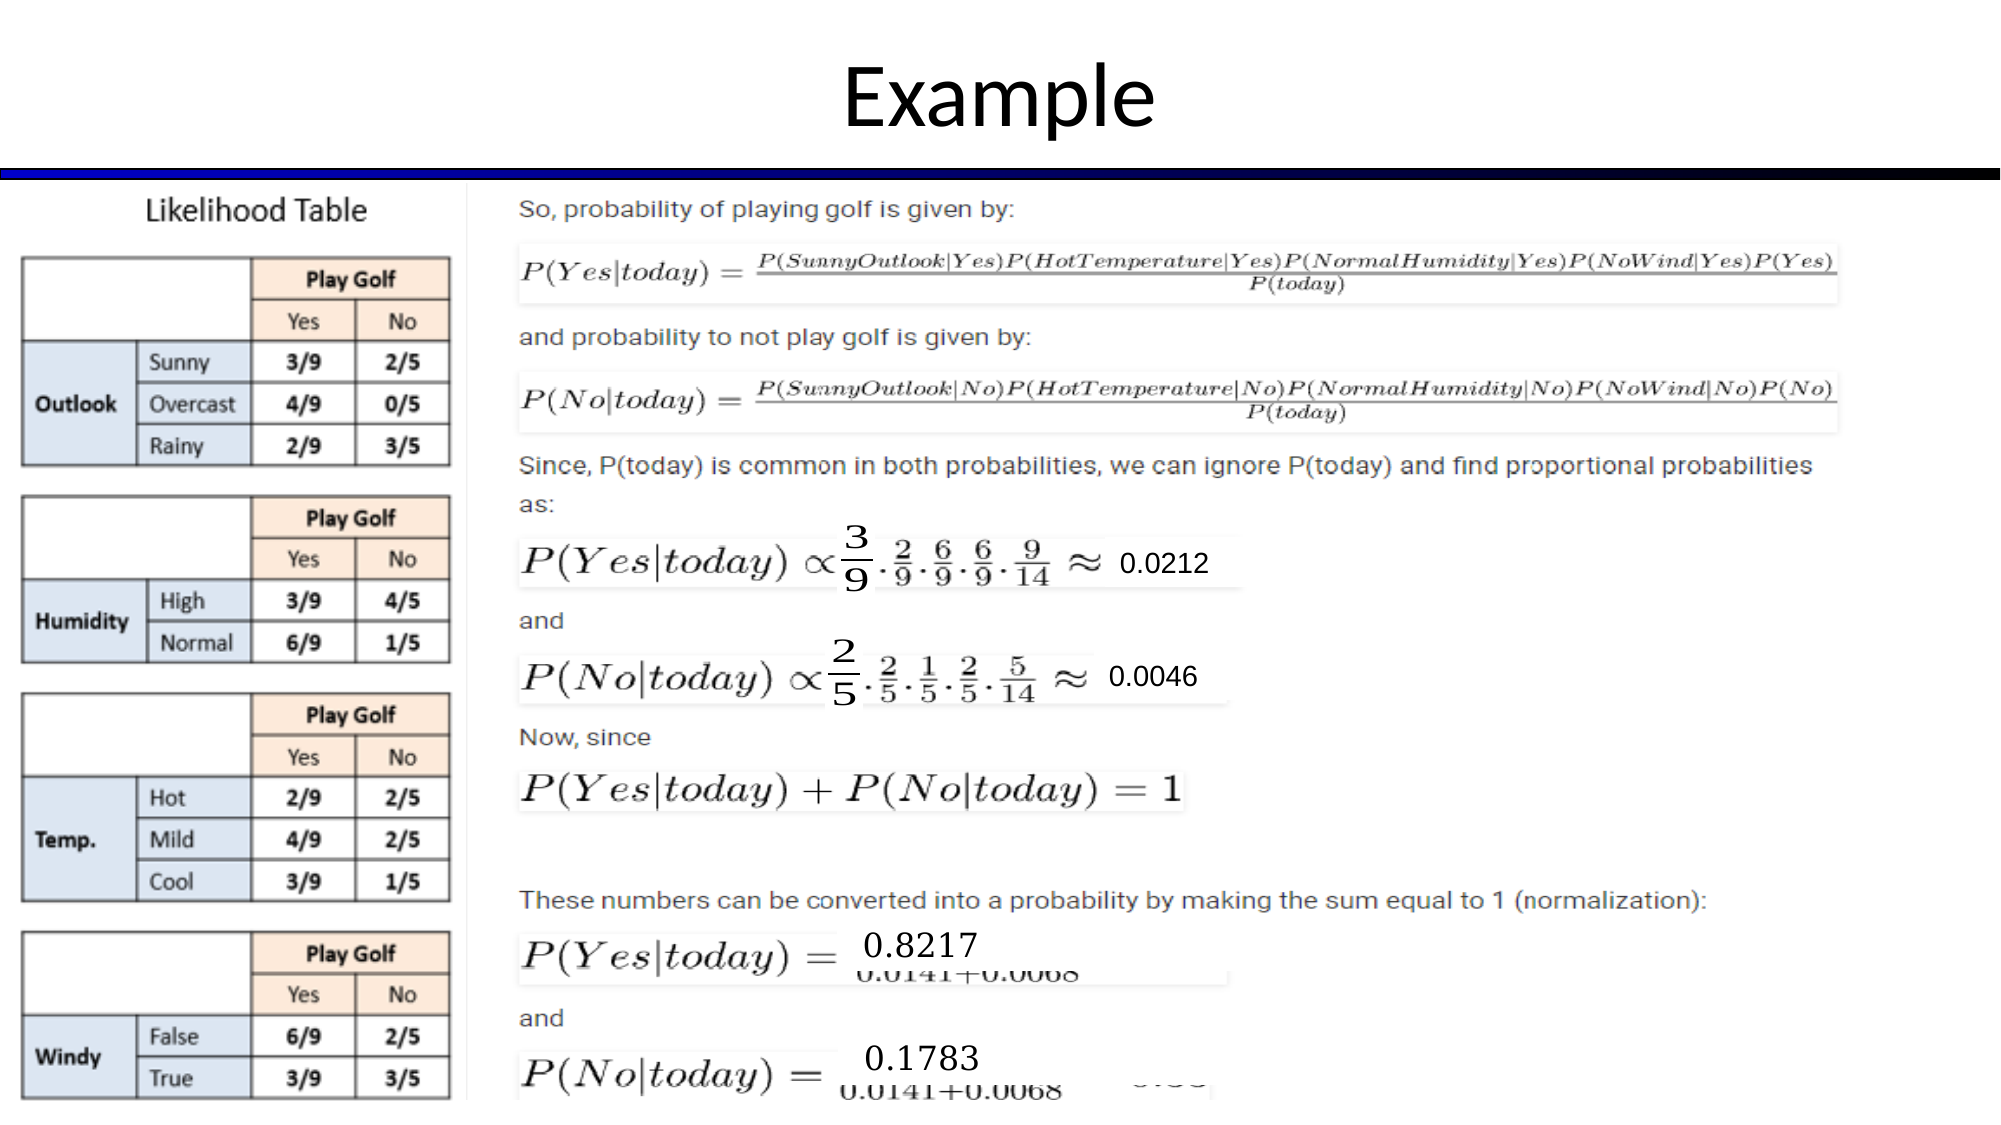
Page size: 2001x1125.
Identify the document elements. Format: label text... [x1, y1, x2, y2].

title Example [0, 0, 2000, 184]
picture [3, 183, 463, 1123]
picture [466, 182, 1888, 1100]
